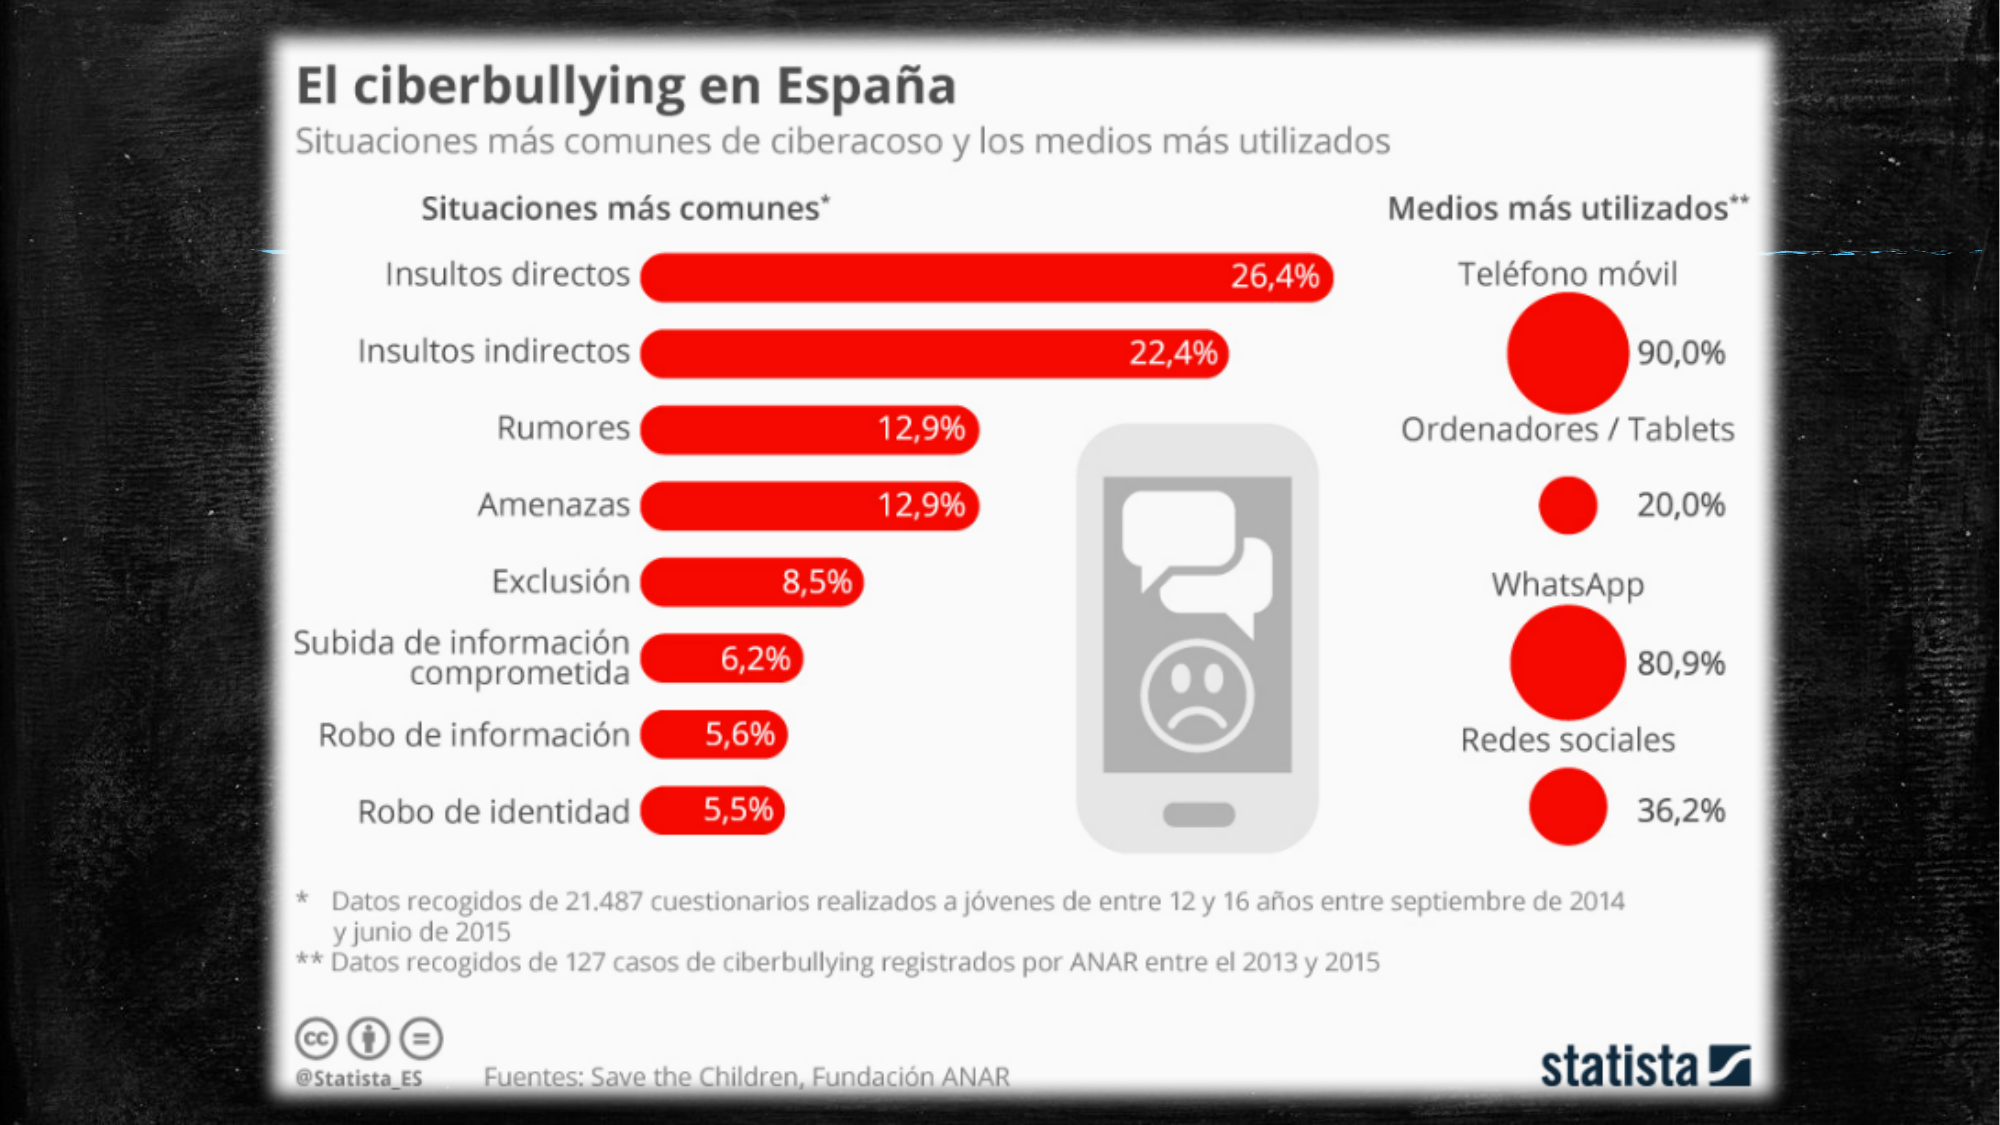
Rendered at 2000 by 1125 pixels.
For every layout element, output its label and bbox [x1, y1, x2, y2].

list [255, 19, 1792, 1114]
